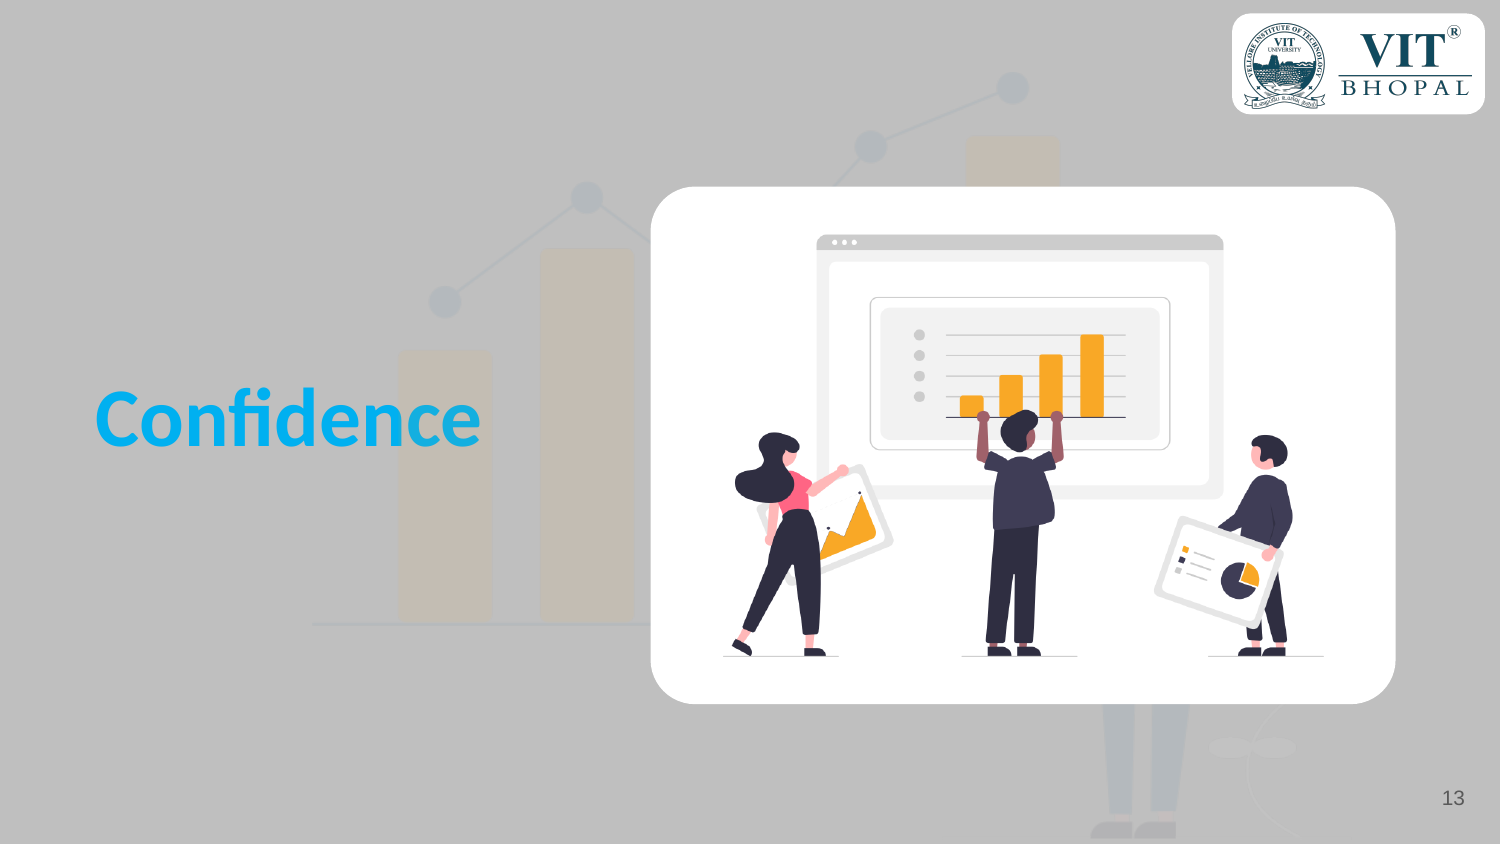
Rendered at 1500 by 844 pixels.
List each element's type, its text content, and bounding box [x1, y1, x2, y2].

title Confidence [80, 300, 307, 627]
slide_number 13 [1389, 764, 1480, 830]
text_box [1232, 13, 1485, 112]
picture [312, 22, 1472, 841]
